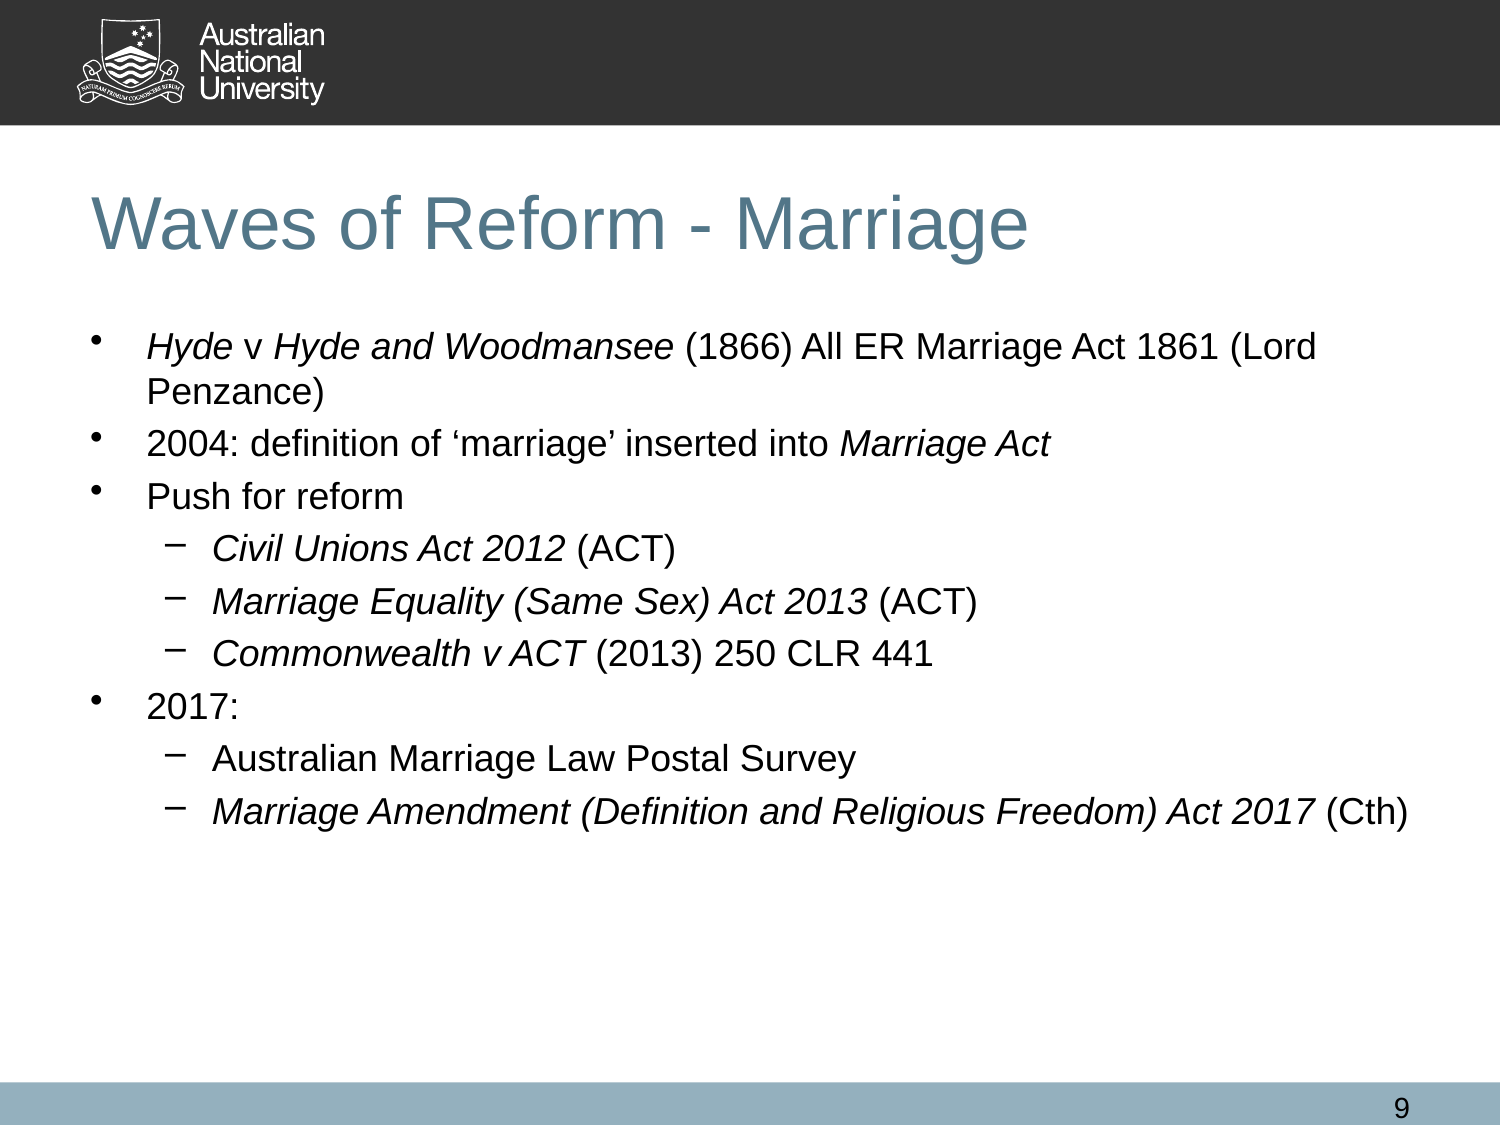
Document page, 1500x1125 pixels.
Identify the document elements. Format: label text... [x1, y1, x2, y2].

title Waves of Reform - Marriage [76, 125, 1427, 313]
slide_number 9 [1328, 1082, 1426, 1118]
list Hyde v Hyde and Woodmansee (1866) All ER Marriage Act 1861 (Lord Penzance) 2004: definition of ‘marriage’ inserted into Marriage Act Push for reform Civil Unions Act 2012 (ACT) Marriage Equality (Same Sex) Act 2013 (ACT) Commonwealth v ACT (2013) 250 CLR 441 2017: Australian Marriage Law Postal Survey Marriage Amendment (Definition and Religious Freedom) Act 2017 (Cth) [75, 314, 1425, 1005]
